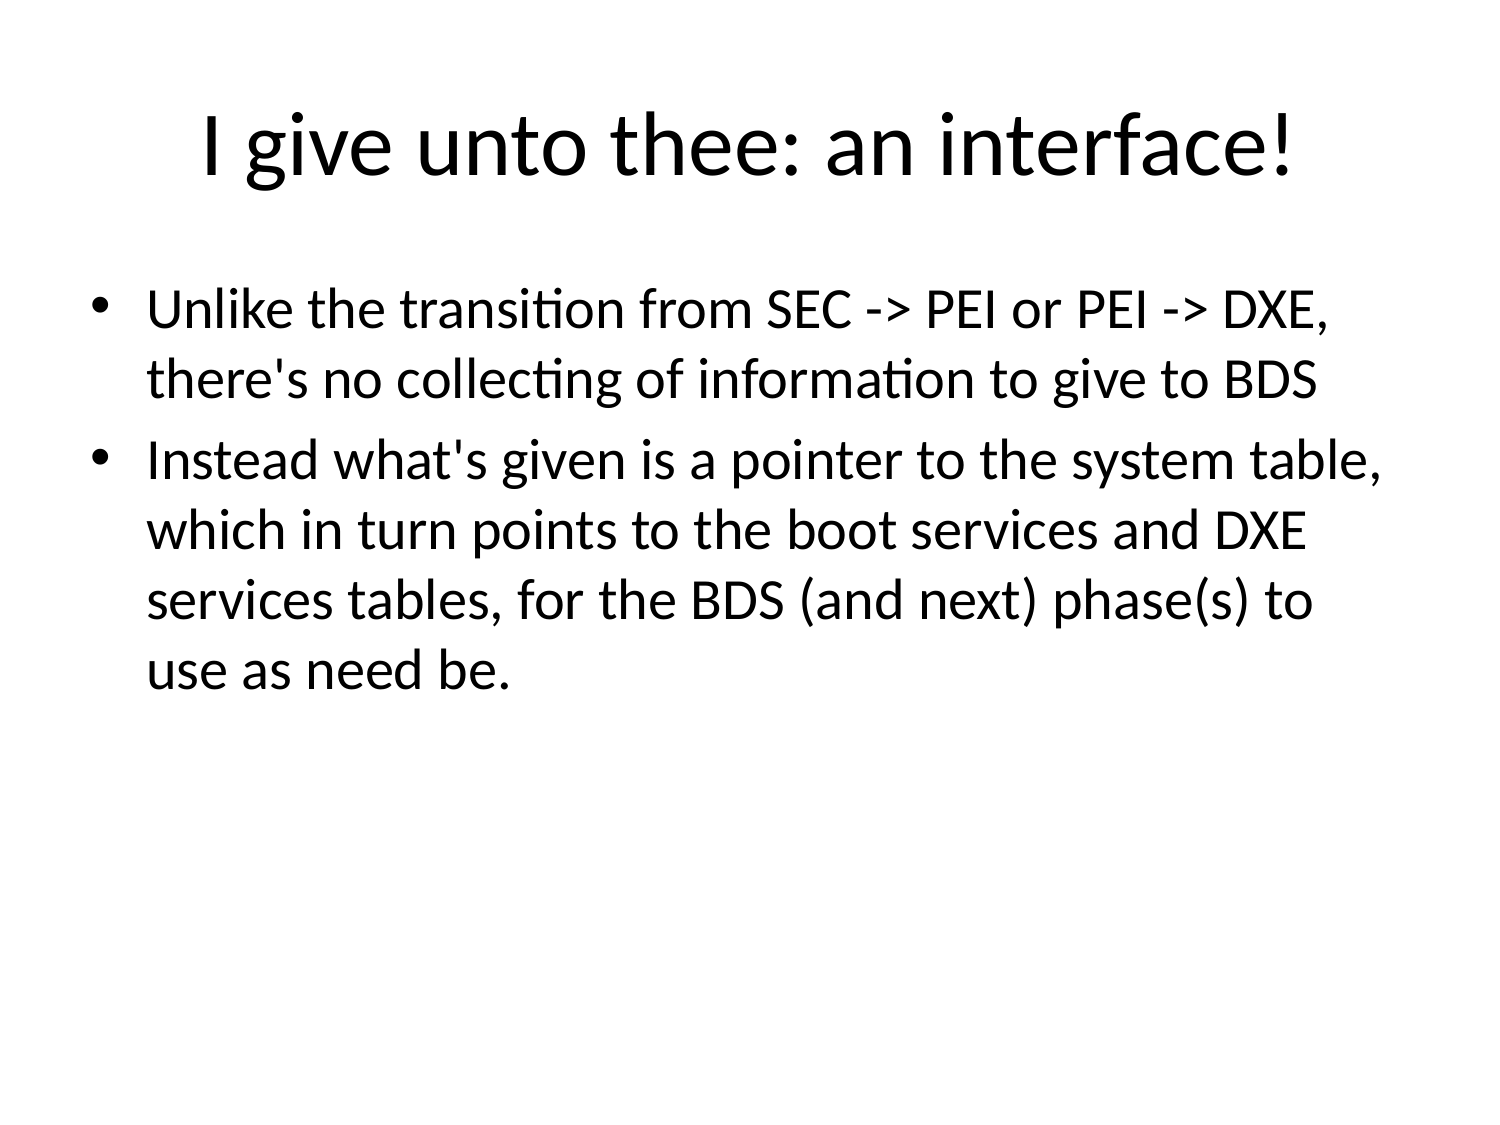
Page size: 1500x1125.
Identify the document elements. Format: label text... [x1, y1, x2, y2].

list Unlike the transition from SEC -> PEI or PEI -> DXE, there's no collecting of information to give to BDS Instead what's given is a pointer to the system table, which in turn points to the boot services and DXE services tables, for the BDS (and next) phase(s) to use as need be. [75, 262, 1425, 1005]
title I give unto thee: an interface! [75, 45, 1425, 233]
